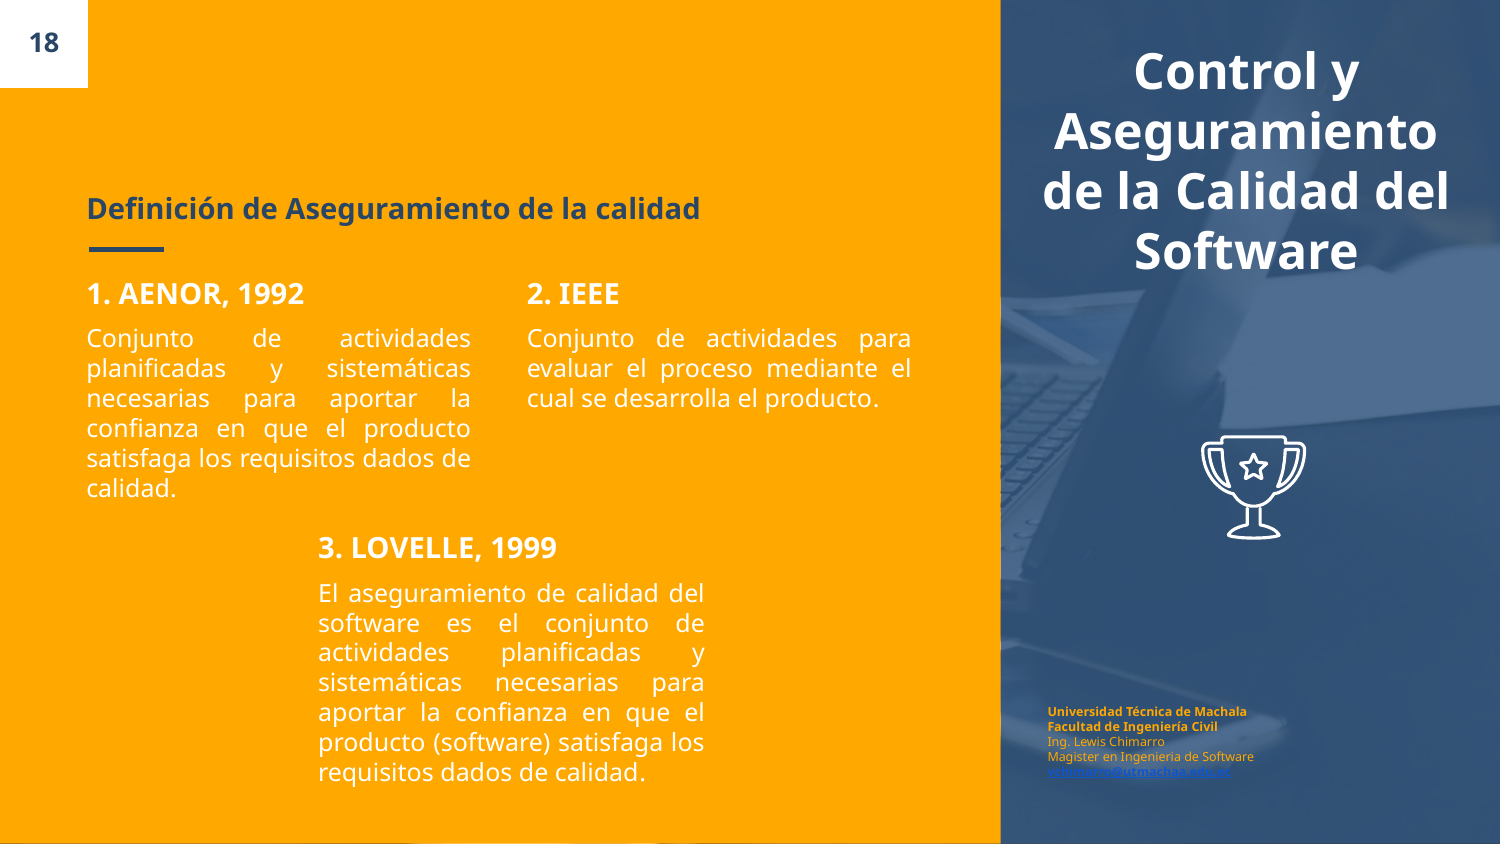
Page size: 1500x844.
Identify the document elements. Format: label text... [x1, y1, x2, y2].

slide_number 18 [0, 0, 89, 88]
list 2. IEEE Conjunto de actividades para evaluar el proceso mediante el cual se desarrolla el producto. [511, 260, 928, 485]
text_box Control y Aseguramiento de la Calidad del Software [1007, 9, 1486, 311]
text_box Universidad Técnica de Machala Facultad de Ingeniería Civil Ing. Lewis Chimarro Magister en Ingenieria de Software vchimarro@utmachaa.edu.ec [1032, 699, 1478, 796]
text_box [1202, 436, 1305, 539]
list 3. LOVELLE, 1999 El aseguramiento de calidad del software es el conjunto de actividades planificadas y sistemáticas necesarias para aportar la confianza en que el producto (software) satisfaga los requisitos dados de calidad. [303, 514, 721, 799]
list 1. AENOR, 1992 Conjunto de actividades planificadas y sistemáticas necesarias para aportar la confianza en que el producto satisfaga los requisitos dados de calidad. [71, 260, 487, 485]
title Definición de Aseguramiento de la calidad [71, 130, 928, 241]
